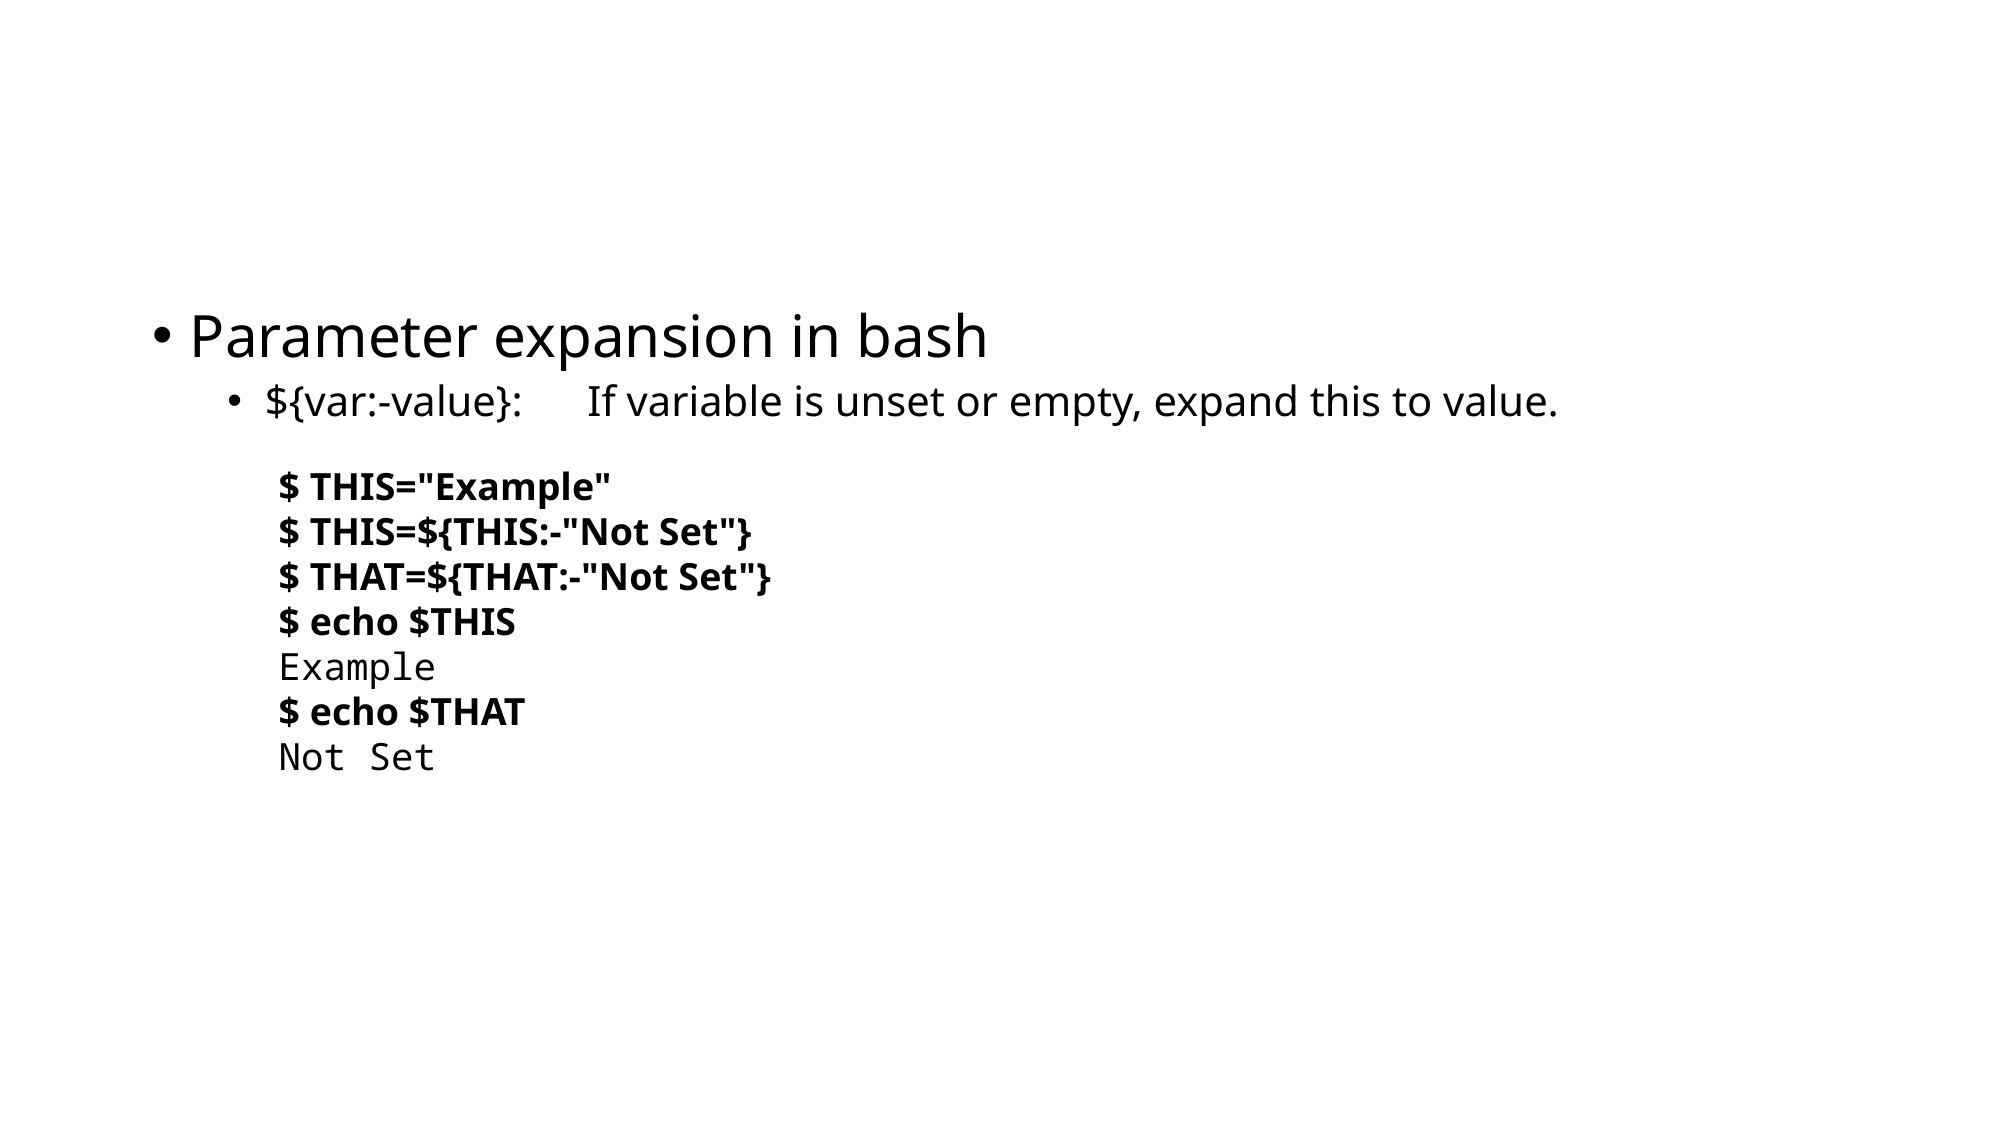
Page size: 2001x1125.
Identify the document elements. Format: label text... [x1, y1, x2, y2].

list Parameter expansion in bash ${var:-value}: If variable is unset or empty, expand this to value. [137, 299, 1863, 1014]
text_box $ THIS="Example" $ THIS=${THIS:-"Not Set"} $ THAT=${THAT:-"Not Set"} $ echo $THIS Example $ echo $THAT Not Set [263, 455, 1264, 785]
